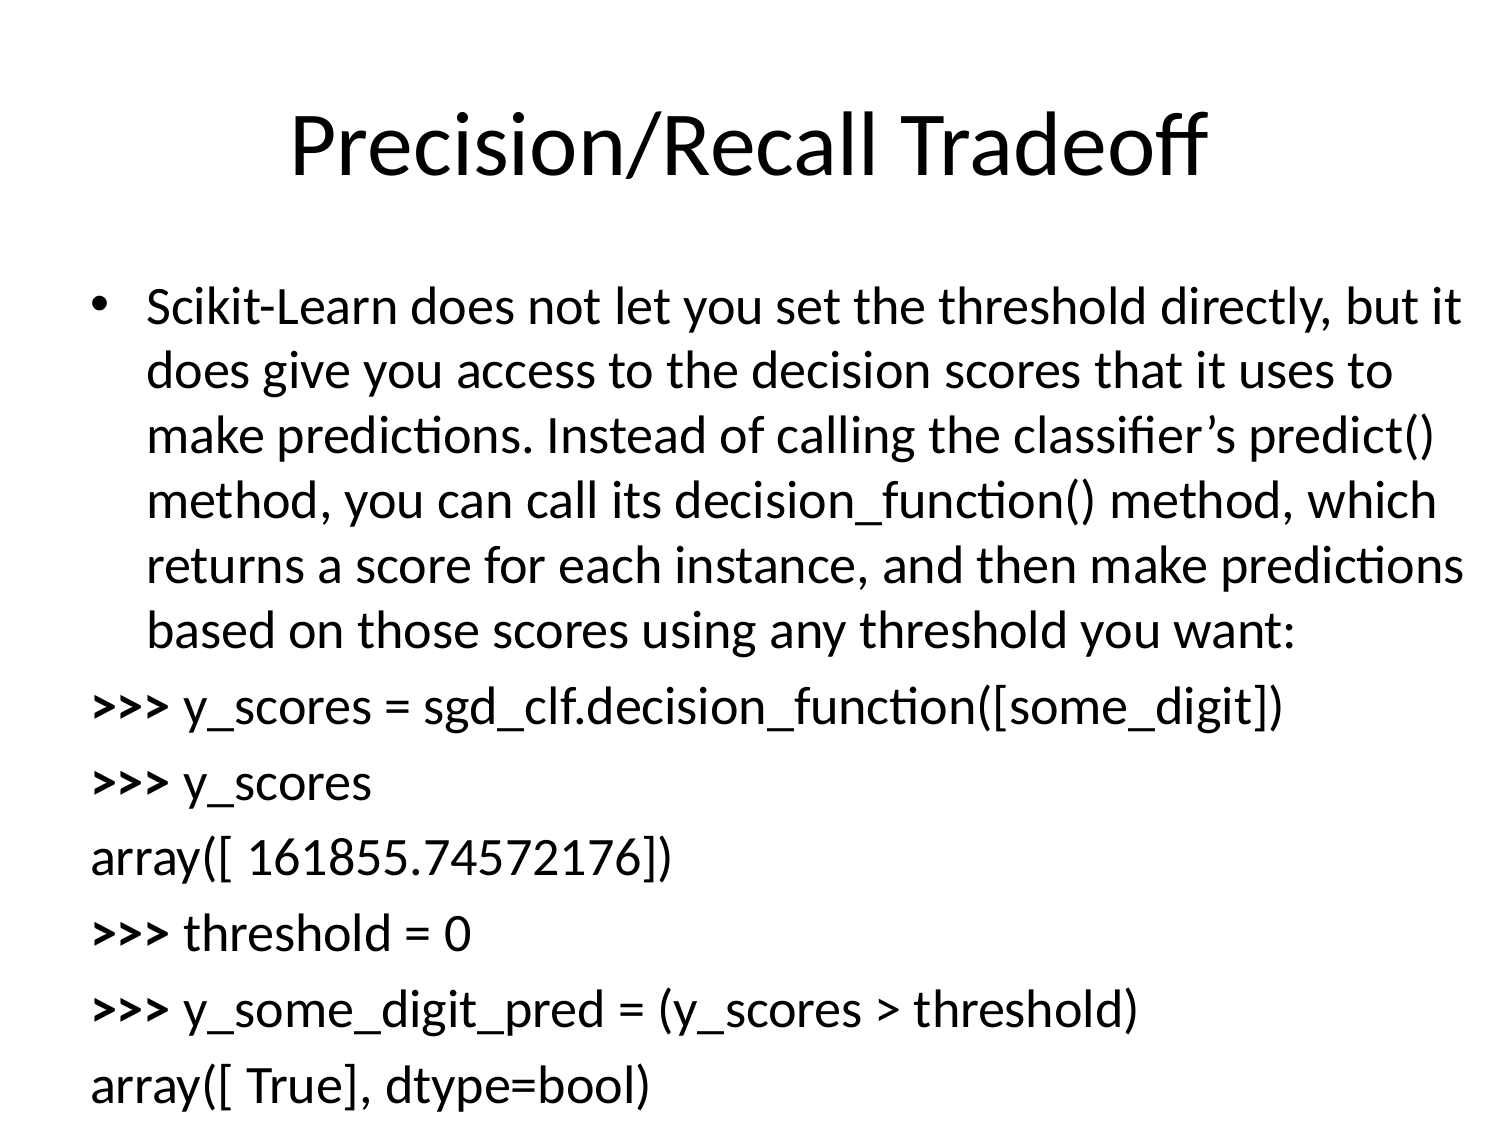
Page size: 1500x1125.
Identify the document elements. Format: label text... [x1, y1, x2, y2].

list Scikit-Learn does not let you set the threshold directly, but it does give you access to the decision scores that it uses to make predictions. Instead of calling the classifier’s predict() method, you can call its decision_function() method, which returns a score for each instance, and then make predictions based on those scores using any threshold you want: >>> y_scores = sgd_clf.decision_function([some_digit]) >>> y_scores array([ 161855.74572176]) >>> threshold = 0 >>> y_some_digit_pred = (y_scores > threshold) array([ True], dtype=bool) [75, 262, 1500, 1125]
title Precision/Recall Tradeoff [75, 45, 1425, 233]
